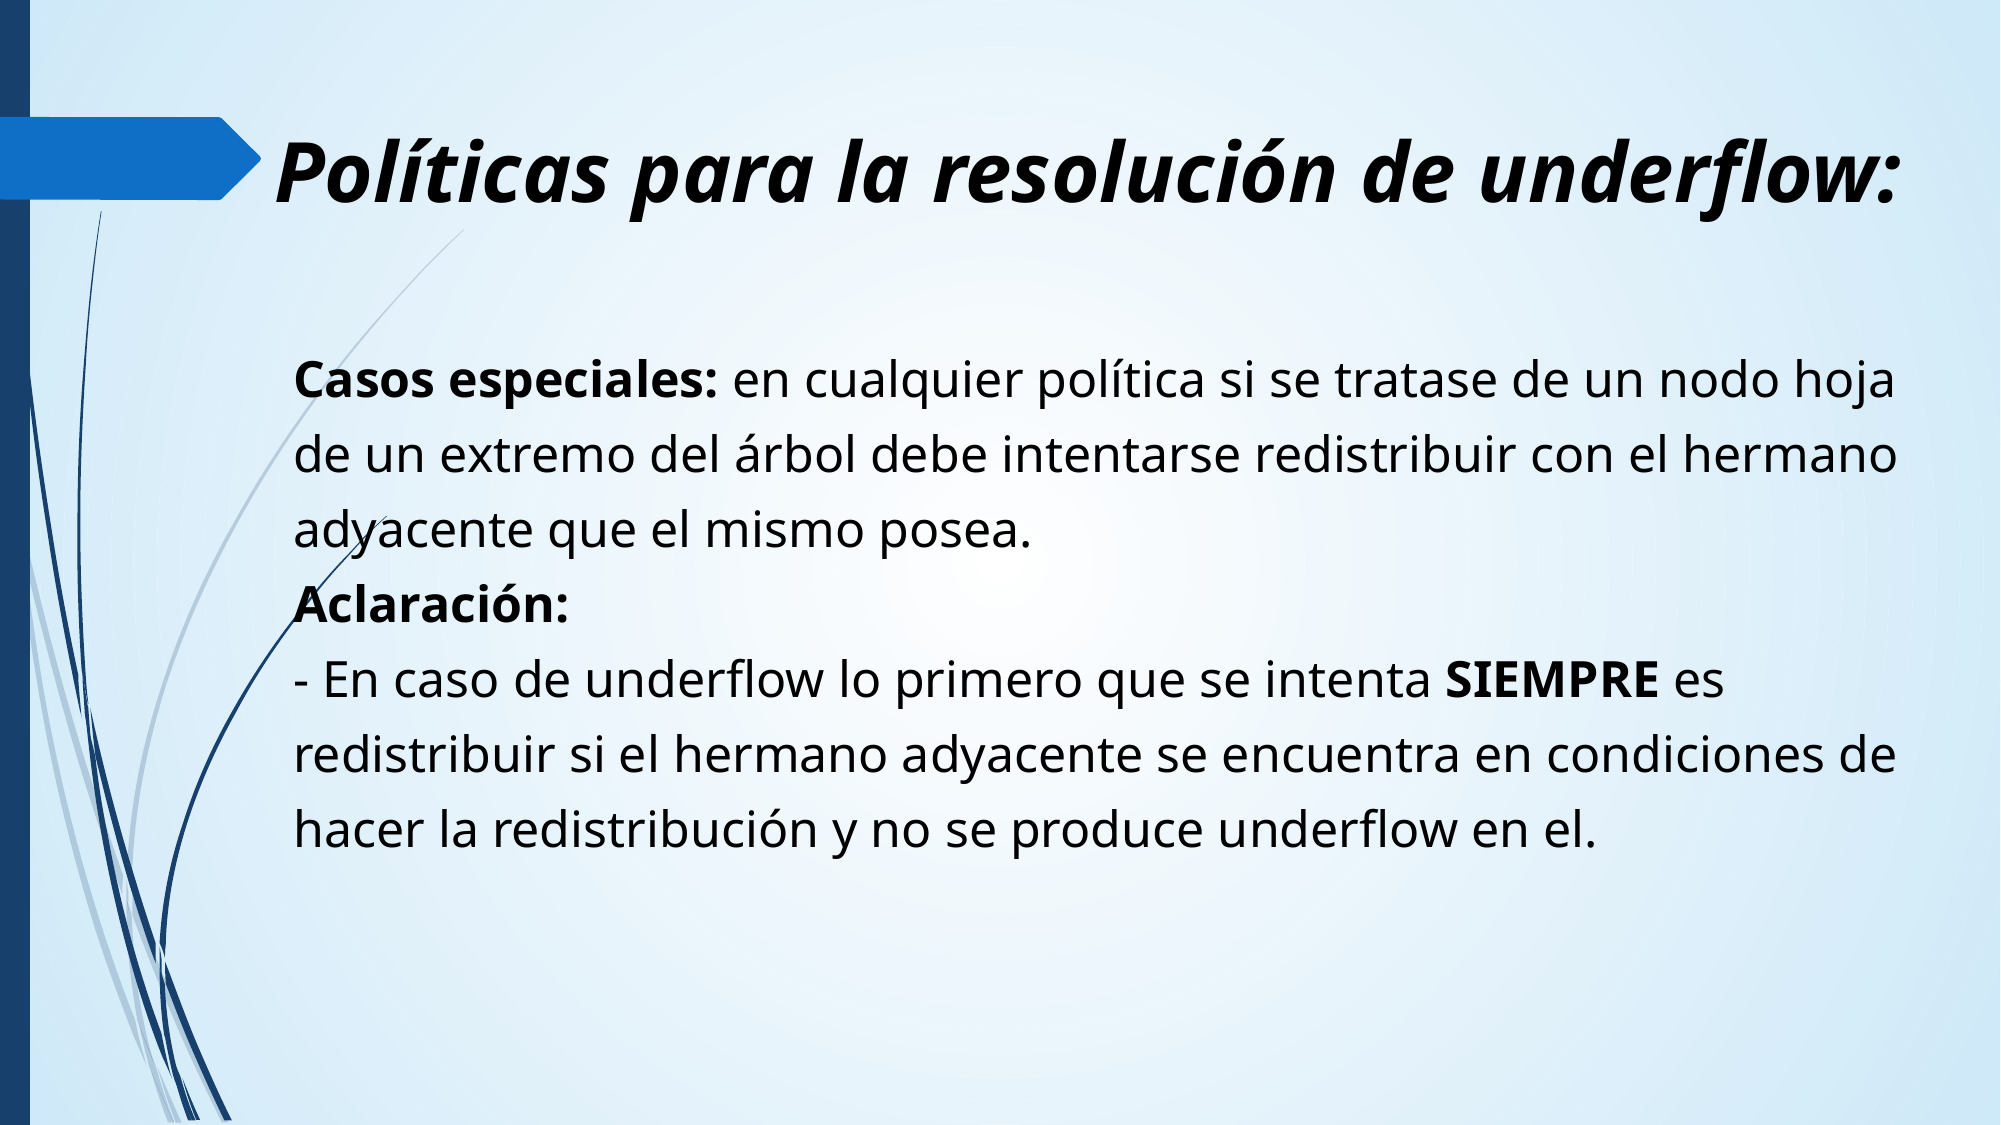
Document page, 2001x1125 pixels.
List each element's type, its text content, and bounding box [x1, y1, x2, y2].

text_box Casos especiales: en cualquier política si se tratase de un nodo hoja de un extremo del árbol debe intentarse redistribuir con el hermano adyacente que el mismo posea. Aclaración: - En caso de underflow lo primero que se intenta SIEMPRE es redistribuir si el hermano adyacente se encuentra en condiciones de hacer la redistribución y no se produce underflow en el. [203, 317, 1936, 948]
text_box Políticas para la resolución de underflow: [259, 79, 1984, 371]
